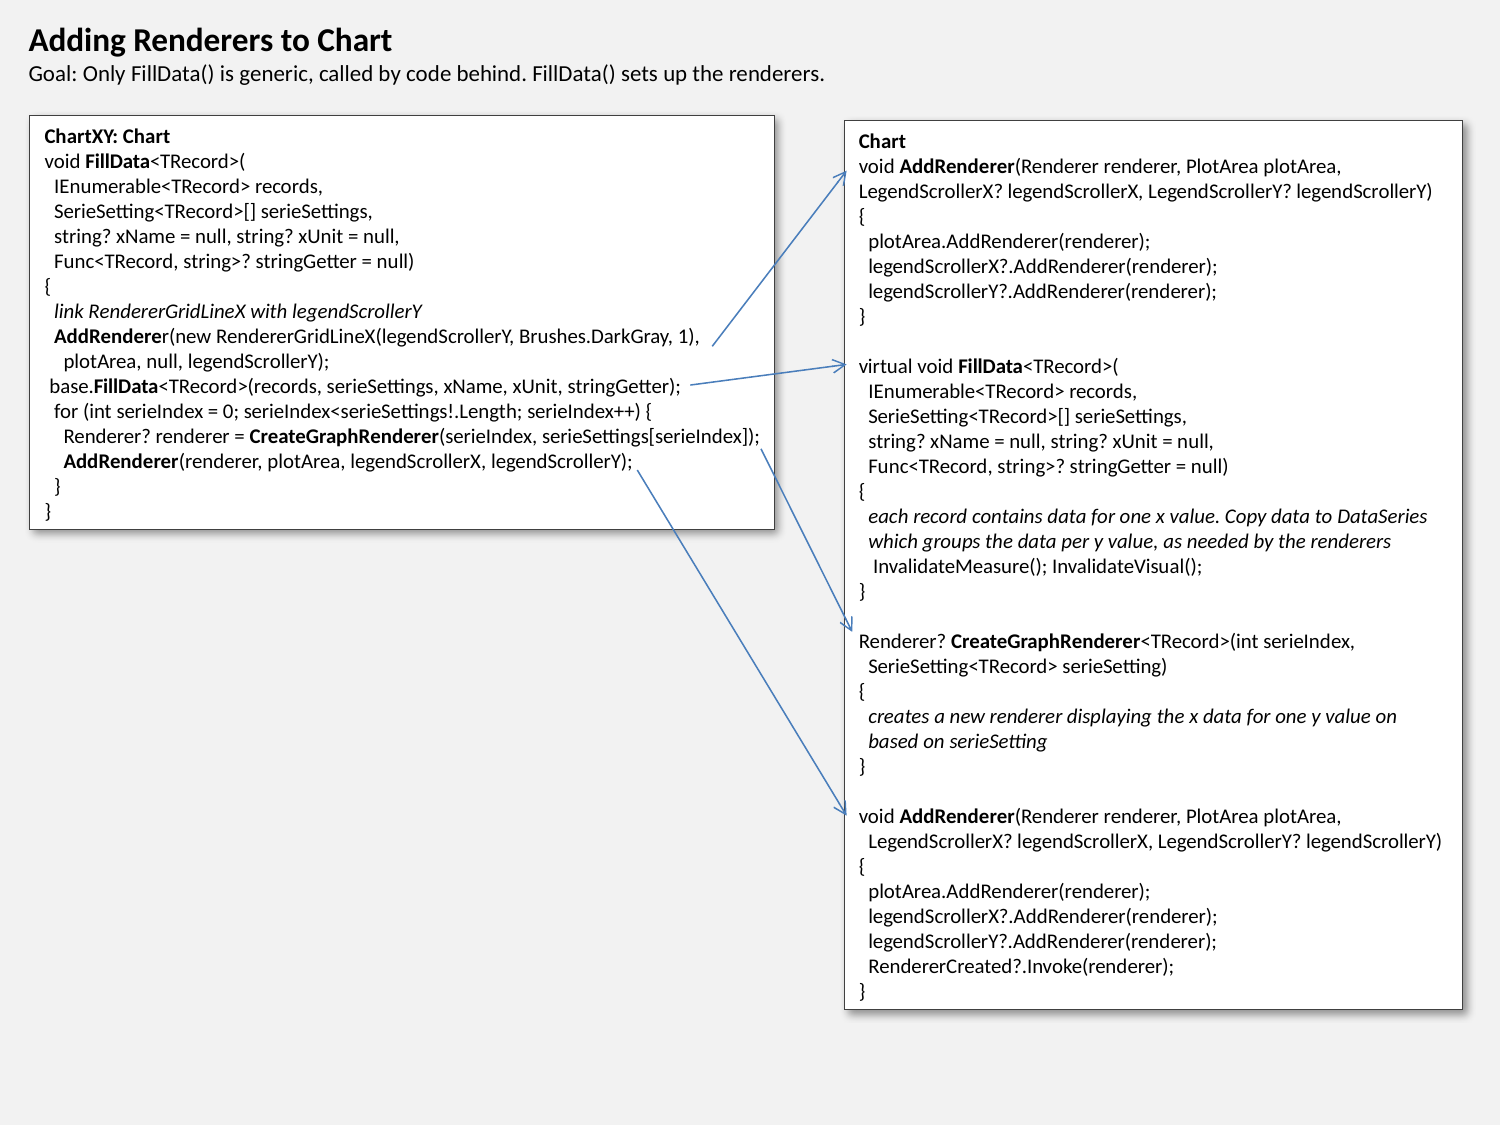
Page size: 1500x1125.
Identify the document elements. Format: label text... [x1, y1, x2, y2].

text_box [760, 448, 853, 633]
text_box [690, 364, 847, 386]
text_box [636, 469, 847, 816]
text_box Chart void AddRenderer(Renderer renderer, PlotArea plotArea, LegendScrollerX? legendScrollerX, LegendScrollerY? legendScrollerY) { plotArea.AddRenderer(renderer); legendScrollerX?.AddRenderer(renderer); legendScrollerY?.AddRenderer(renderer); } virtual void FillData<TRecord>( IEnumerable<TRecord> records, SerieSetting<TRecord>[] serieSettings, string? xName = null, string? xUnit = null, Func<TRecord, string>? stringGetter = null) { each record contains data for one x value. Copy data to DataSeries which groups the data per y value, as needed by the renderers InvalidateMeasure(); InvalidateVisual(); } Renderer? CreateGraphRenderer<TRecord>(int serieIndex, SerieSetting<TRecord> serieSetting) { creates a new renderer displaying the x data for one y value on based on serieSetting } void AddRenderer(Renderer renderer, PlotArea plotArea, LegendScrollerX? legendScrollerX, LegendScrollerY? legendScrollerY) { plotArea.AddRenderer(renderer); legendScrollerX?.AddRenderer(renderer); legendScrollerY?.AddRenderer(renderer); RendererCreated?.Invoke(renderer); } [844, 120, 1463, 1010]
text_box Adding Renderers to Chart Goal: Only FillData() is generic, called by code behind. FillData() sets up the renderers. [13, 10, 842, 93]
text_box ChartXY: Chart void FillData<TRecord>( IEnumerable<TRecord> records, SerieSetting<TRecord>[] serieSettings, string? xName = null, string? xUnit = null, Func<TRecord, string>? stringGetter = null) { link RendererGridLineX with legendScrollerY AddRenderer(new RendererGridLineX(legendScrollerY, Brushes.DarkGray, 1), plotArea, null, legendScrollerY); base.FillData<TRecord>(records, serieSettings, xName, xUnit, stringGetter); for (int serieIndex = 0; serieIndex<serieSettings!.Length; serieIndex++) { Renderer? renderer = CreateGraphRenderer(serieIndex, serieSettings[serieIndex]); AddRenderer(renderer, plotArea, legendScrollerX, legendScrollerY); } } [29, 115, 775, 530]
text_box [711, 170, 847, 347]
